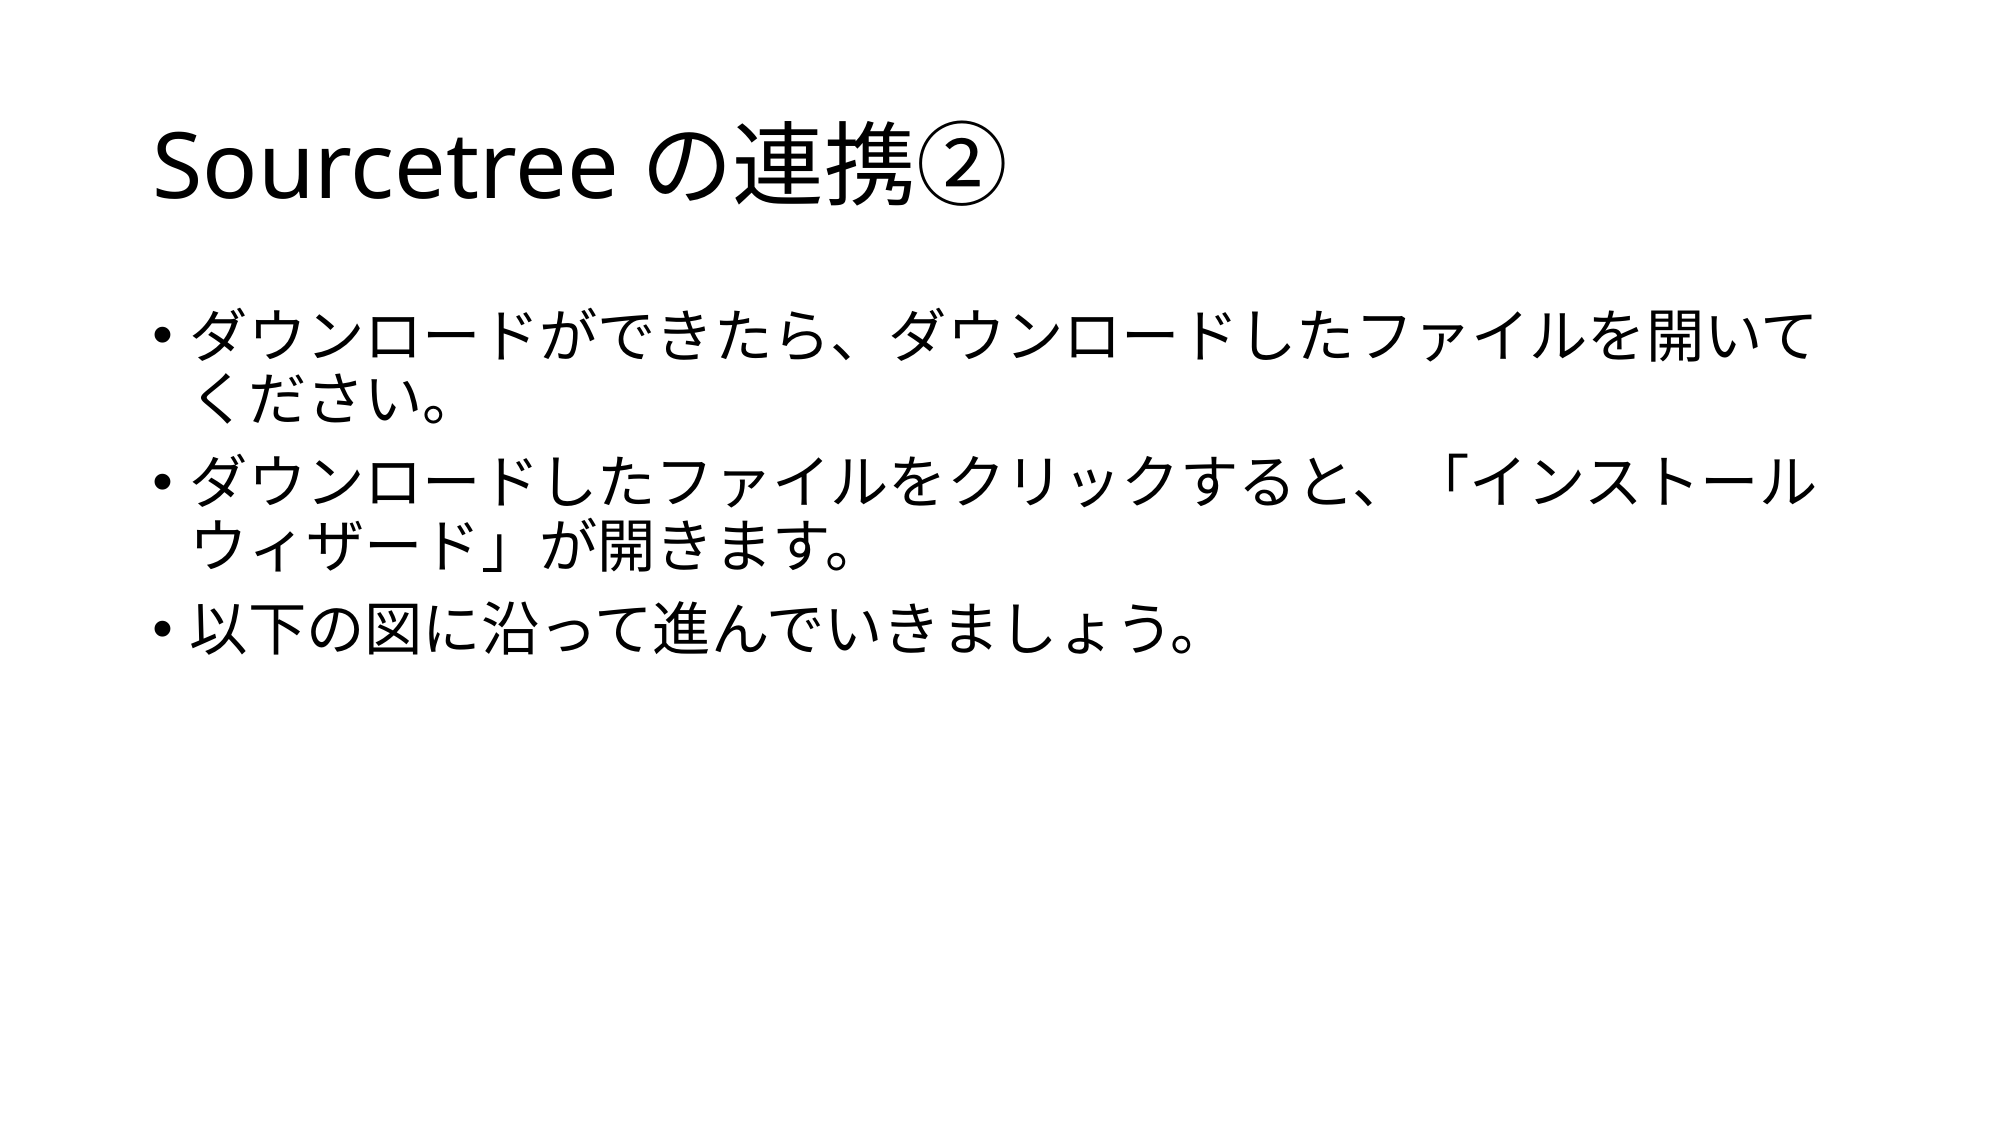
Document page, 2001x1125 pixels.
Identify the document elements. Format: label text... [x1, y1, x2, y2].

title Sourcetreeの連携② [137, 59, 1863, 278]
list ダウンロードができたら、ダウンロードしたファイルを開いてください。 ダウンロードしたファイルをクリックすると、「インストールウィザード」が開きます。 以下の図に沿って進んでいきましょう。 [137, 299, 1863, 1014]
